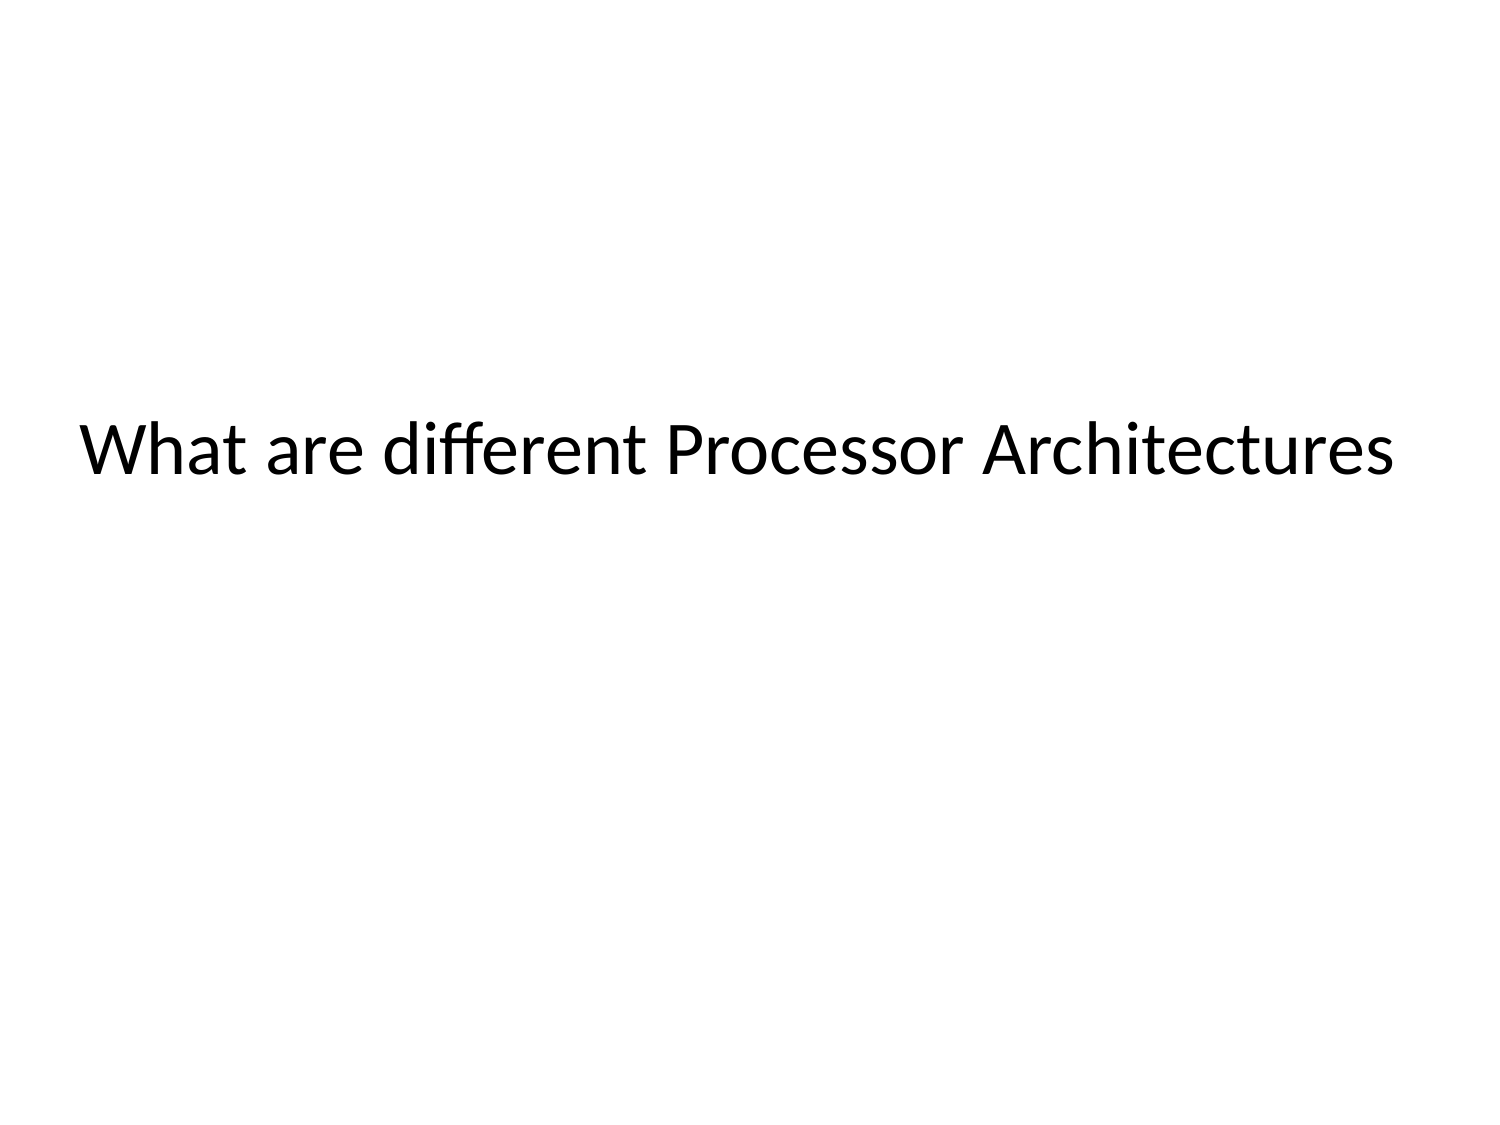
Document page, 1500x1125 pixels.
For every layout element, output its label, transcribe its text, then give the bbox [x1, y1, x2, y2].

title What are different Processor Architectures [62, 350, 1413, 538]
